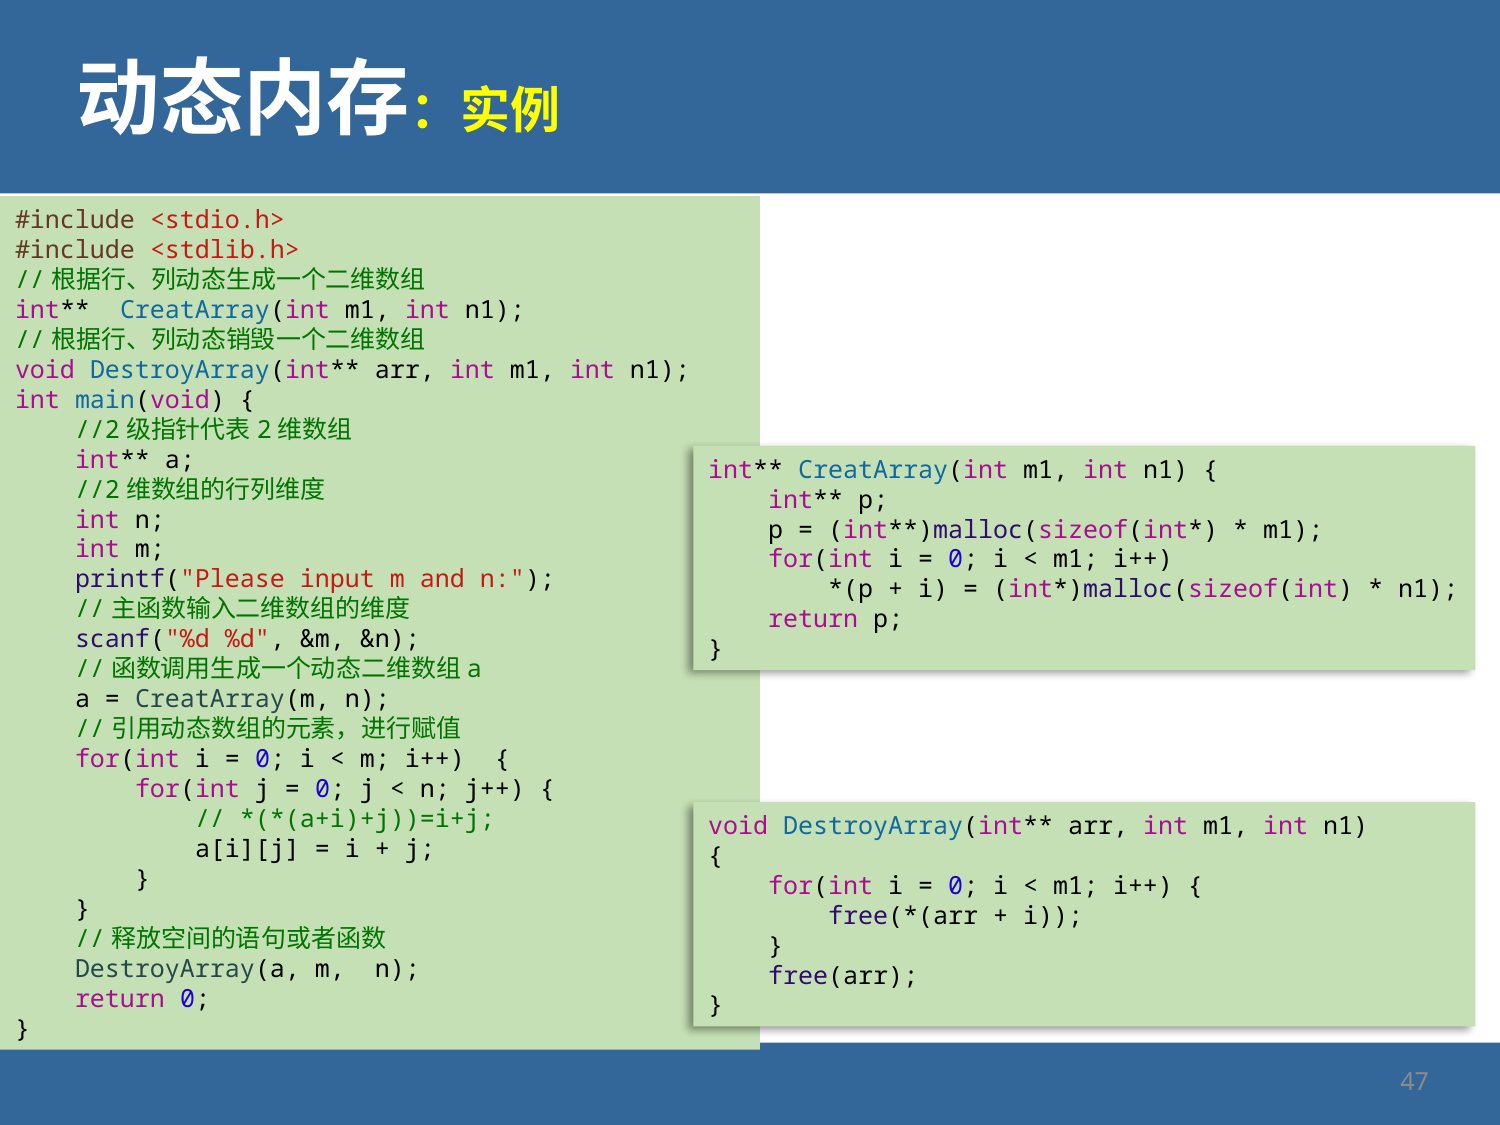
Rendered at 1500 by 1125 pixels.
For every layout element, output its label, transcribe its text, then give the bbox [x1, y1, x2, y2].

title 动态内存：实例 [61, 27, 1441, 177]
text_box int** CreatArray(int m1, int n1) { int** p; p = (int**)malloc(sizeof(int*) * m1); for(int i = 0; i < m1; i++) *(p + i) = (int*)malloc(sizeof(int) * n1); return p; } [693, 445, 1476, 671]
slide_number 47 [1084, 1052, 1444, 1113]
text_box void DestroyArray(int** arr, int m1, int n1) { for(int i = 0; i < m1; i++) { free(*(arr + i)); } free(arr); } [693, 802, 1476, 1027]
list #include <stdio.h> #include <stdlib.h> //根据行、列动态生成一个二维数组 int** CreatArray(int m1, int n1); //根据行、列动态销毁一个二维数组 void DestroyArray(int** arr, int m1, int n1); int main(void) { //2级指针代表2维数组 int** a; //2维数组的行列维度 int n; int m; printf("Please input m and n:"); //主函数输入二维数组的维度 scanf("%d %d", &m, &n); //函数调用生成一个动态二维数组a a = CreatArray(m, n); //引用动态数组的元素，进行赋值 for(int i = 0; i < m; i++) { for(int j = 0; j < n; j++) { // *(*(a+i)+j))=i+j; a[i][j] = i + j; } } //释放空间的语句或者函数 DestroyArray(a, m, n); return 0; } [0, 196, 760, 1050]
